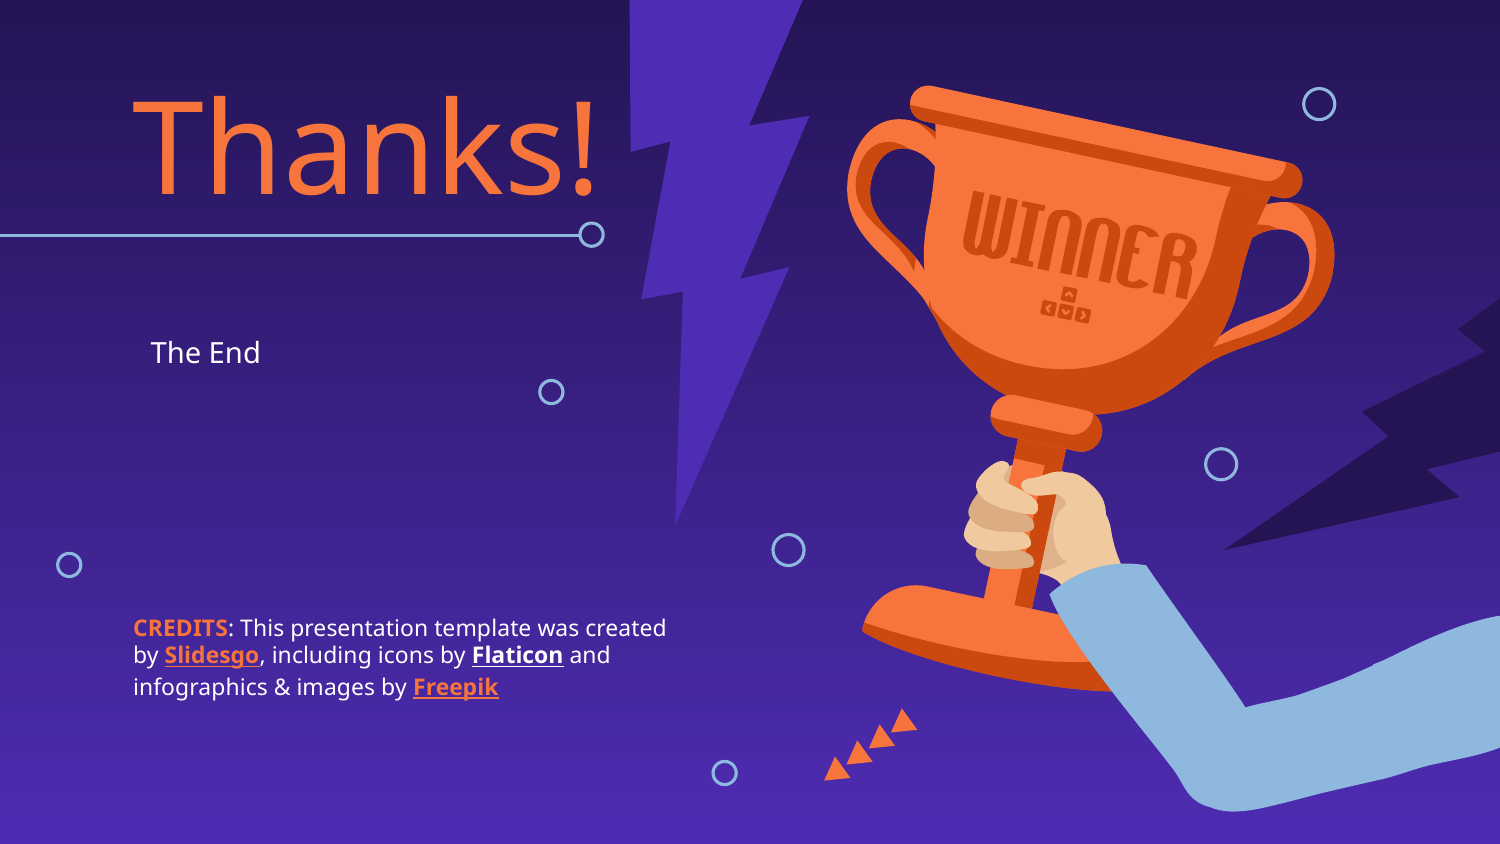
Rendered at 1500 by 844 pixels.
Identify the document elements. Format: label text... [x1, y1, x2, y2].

title Thanks! [116, 79, 750, 86]
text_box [837, 85, 1500, 844]
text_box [57, 88, 1335, 792]
